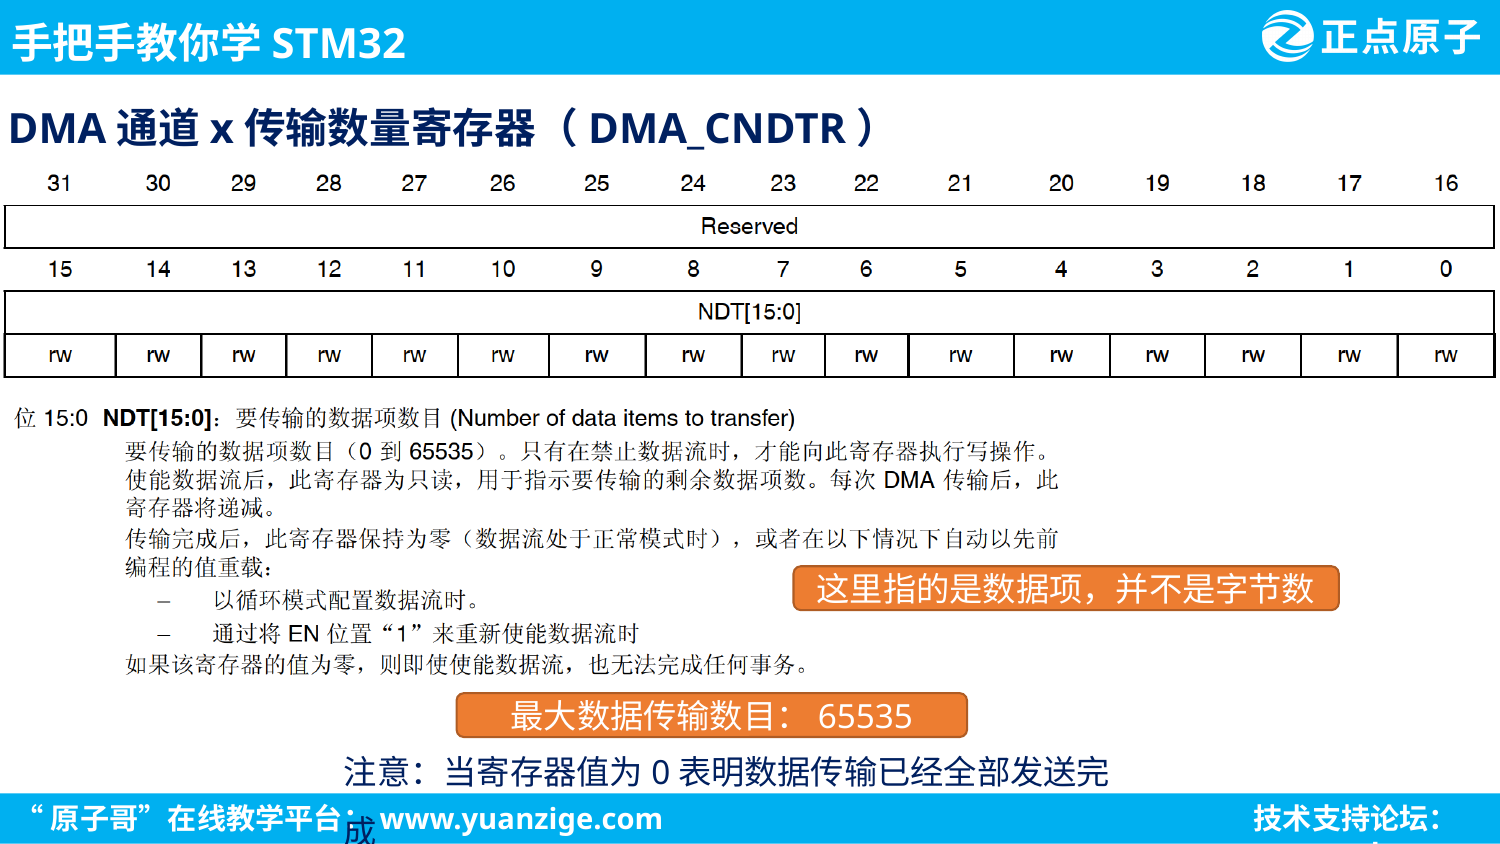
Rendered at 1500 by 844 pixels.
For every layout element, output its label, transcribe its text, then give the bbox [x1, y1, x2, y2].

text_box [907, 0, 1500, 76]
text_box 注意：当寄存器值为0表明数据传输已经全部发送完成 [329, 723, 1158, 844]
picture [1445, 21, 1479, 54]
picture [1404, 20, 1438, 54]
picture [1391, 45, 1397, 53]
picture [1267, 11, 1313, 45]
text_box 手把手教你学STM32 [0, 0, 967, 75]
picture [1364, 45, 1370, 53]
picture [1367, 18, 1396, 42]
text_box 最大数据传输数目：65535 [455, 692, 969, 723]
picture [1412, 44, 1418, 52]
picture [1322, 21, 1357, 52]
text_box [1158, 792, 1500, 844]
picture [0, 167, 1500, 384]
picture [1431, 44, 1438, 52]
text_box DMA通道x传输数量寄存器（DMA_CNDTR） [0, 75, 907, 156]
picture [0, 402, 1067, 681]
text_box 这里指的是数据项，并不是字节数 [1067, 565, 1340, 612]
text_box 技术支持论坛：www.openedv.com [1158, 793, 1480, 844]
text_box “原子哥”在线教学平台：www.yuanzige.com [0, 793, 329, 843]
picture [1263, 27, 1307, 61]
